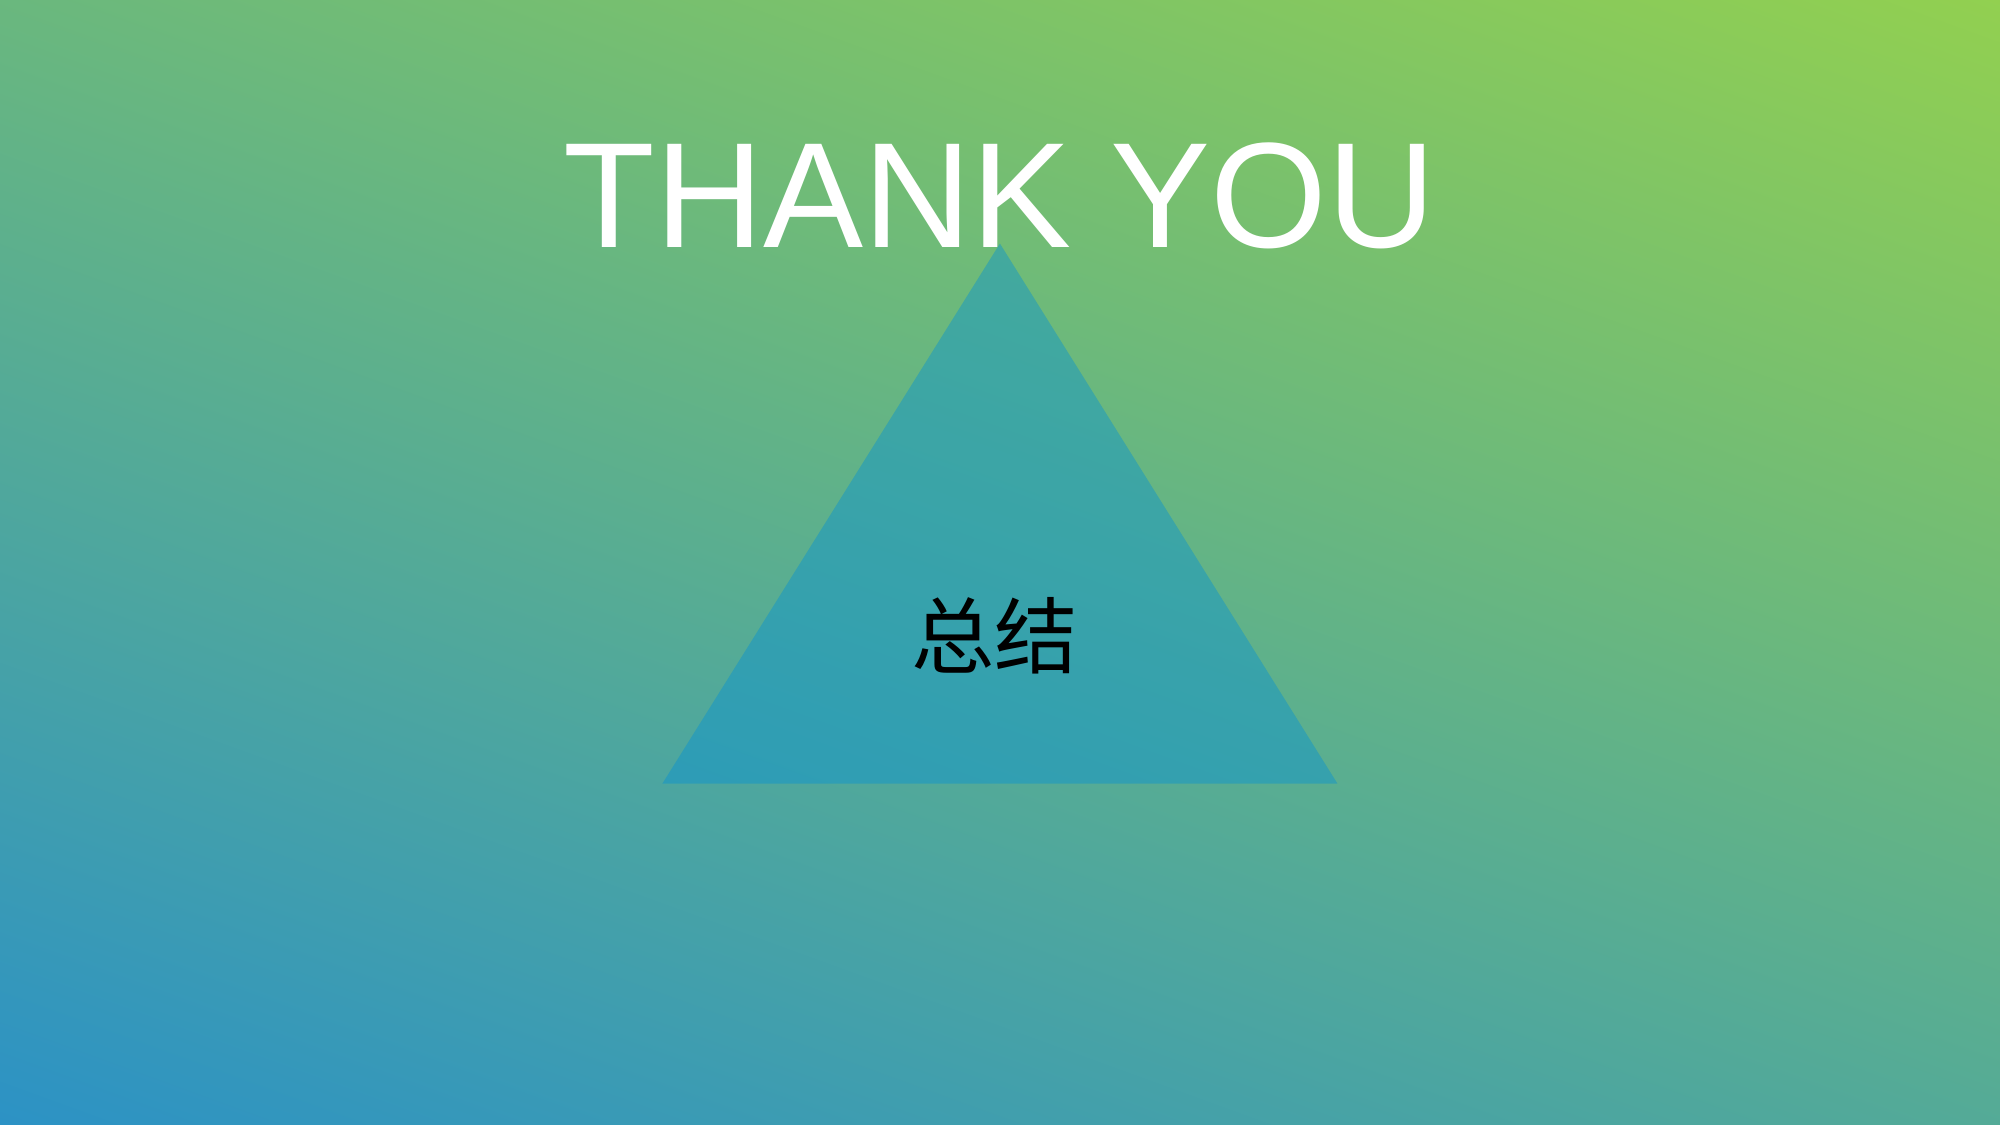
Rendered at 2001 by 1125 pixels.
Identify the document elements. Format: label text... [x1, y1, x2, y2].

title THANK YOU [362, 32, 1638, 307]
text_box 总结 [896, 576, 1104, 692]
